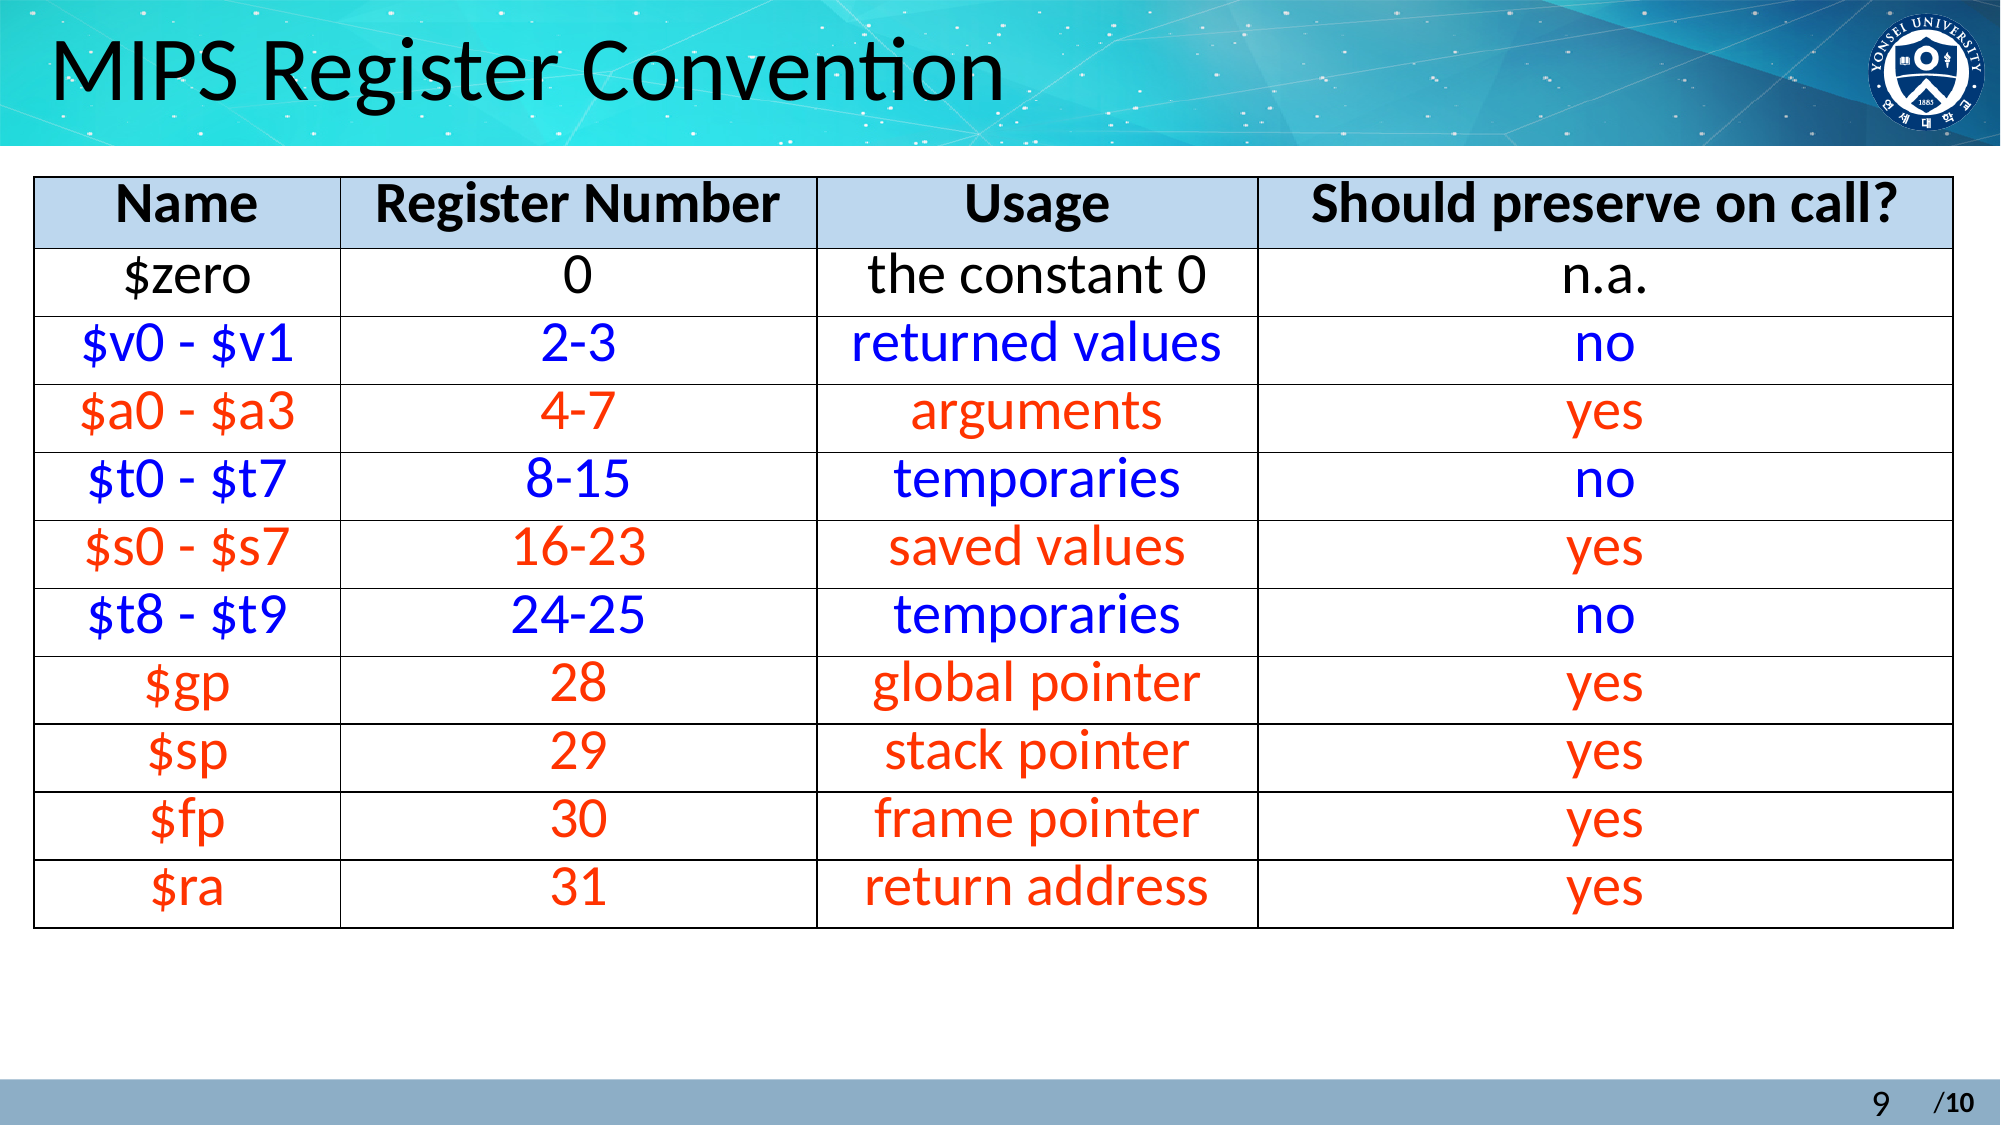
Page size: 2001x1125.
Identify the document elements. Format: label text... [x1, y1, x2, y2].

table_cell yes [1259, 657, 1952, 723]
table_cell yes [1259, 861, 1952, 927]
table_header Register Number [341, 178, 816, 248]
table_cell yes [1259, 385, 1952, 452]
table_cell arguments [818, 385, 1257, 452]
table_cell returned values [818, 317, 1257, 384]
table_cell return address [818, 861, 1257, 927]
table_cell $ra [35, 861, 340, 927]
table_cell n.a. [1259, 249, 1952, 316]
table_cell no [1259, 453, 1952, 520]
table_cell $s0 - $s7 [35, 521, 340, 588]
table_cell 31 [341, 861, 816, 927]
title MIPS Register Convention [34, 14, 1735, 114]
table_cell $sp [35, 725, 340, 791]
table_cell temporaries [818, 589, 1257, 656]
table_cell 4-7 [341, 385, 816, 452]
table_cell yes [1259, 725, 1952, 791]
table_cell $fp [35, 793, 340, 859]
table_header Should preserve on call? [1259, 178, 1952, 248]
table_cell saved values [818, 521, 1257, 588]
table_cell yes [1259, 521, 1952, 588]
table_cell temporaries [818, 453, 1257, 520]
table_cell 8-15 [341, 453, 816, 520]
table_cell $zero [35, 249, 340, 316]
table_cell 0 [341, 249, 816, 316]
table_cell $a0 - $a3 [35, 385, 340, 452]
table_cell global pointer [818, 657, 1257, 723]
table_cell no [1259, 589, 1952, 656]
table_cell 16-23 [341, 521, 816, 588]
picture [0, 0, 2001, 168]
slide_number 9 [1856, 1071, 1979, 1125]
table_header Usage [818, 178, 1257, 248]
table_cell $gp [35, 657, 340, 723]
table_cell frame pointer [818, 793, 1257, 859]
table_cell $t0 - $t7 [35, 453, 340, 520]
table_cell the constant 0 [818, 249, 1257, 316]
table_cell 30 [341, 793, 816, 859]
table_cell no [1259, 317, 1952, 384]
table_cell 2-3 [341, 317, 816, 384]
table_cell yes [1259, 793, 1952, 859]
table_cell 29 [341, 725, 816, 791]
table_cell stack pointer [818, 725, 1257, 791]
table_cell $v0 - $v1 [35, 317, 340, 384]
table_header Name [35, 178, 340, 248]
table_cell $t8 - $t9 [35, 589, 340, 656]
table_cell 24-25 [341, 589, 816, 656]
table_cell 28 [341, 657, 816, 723]
